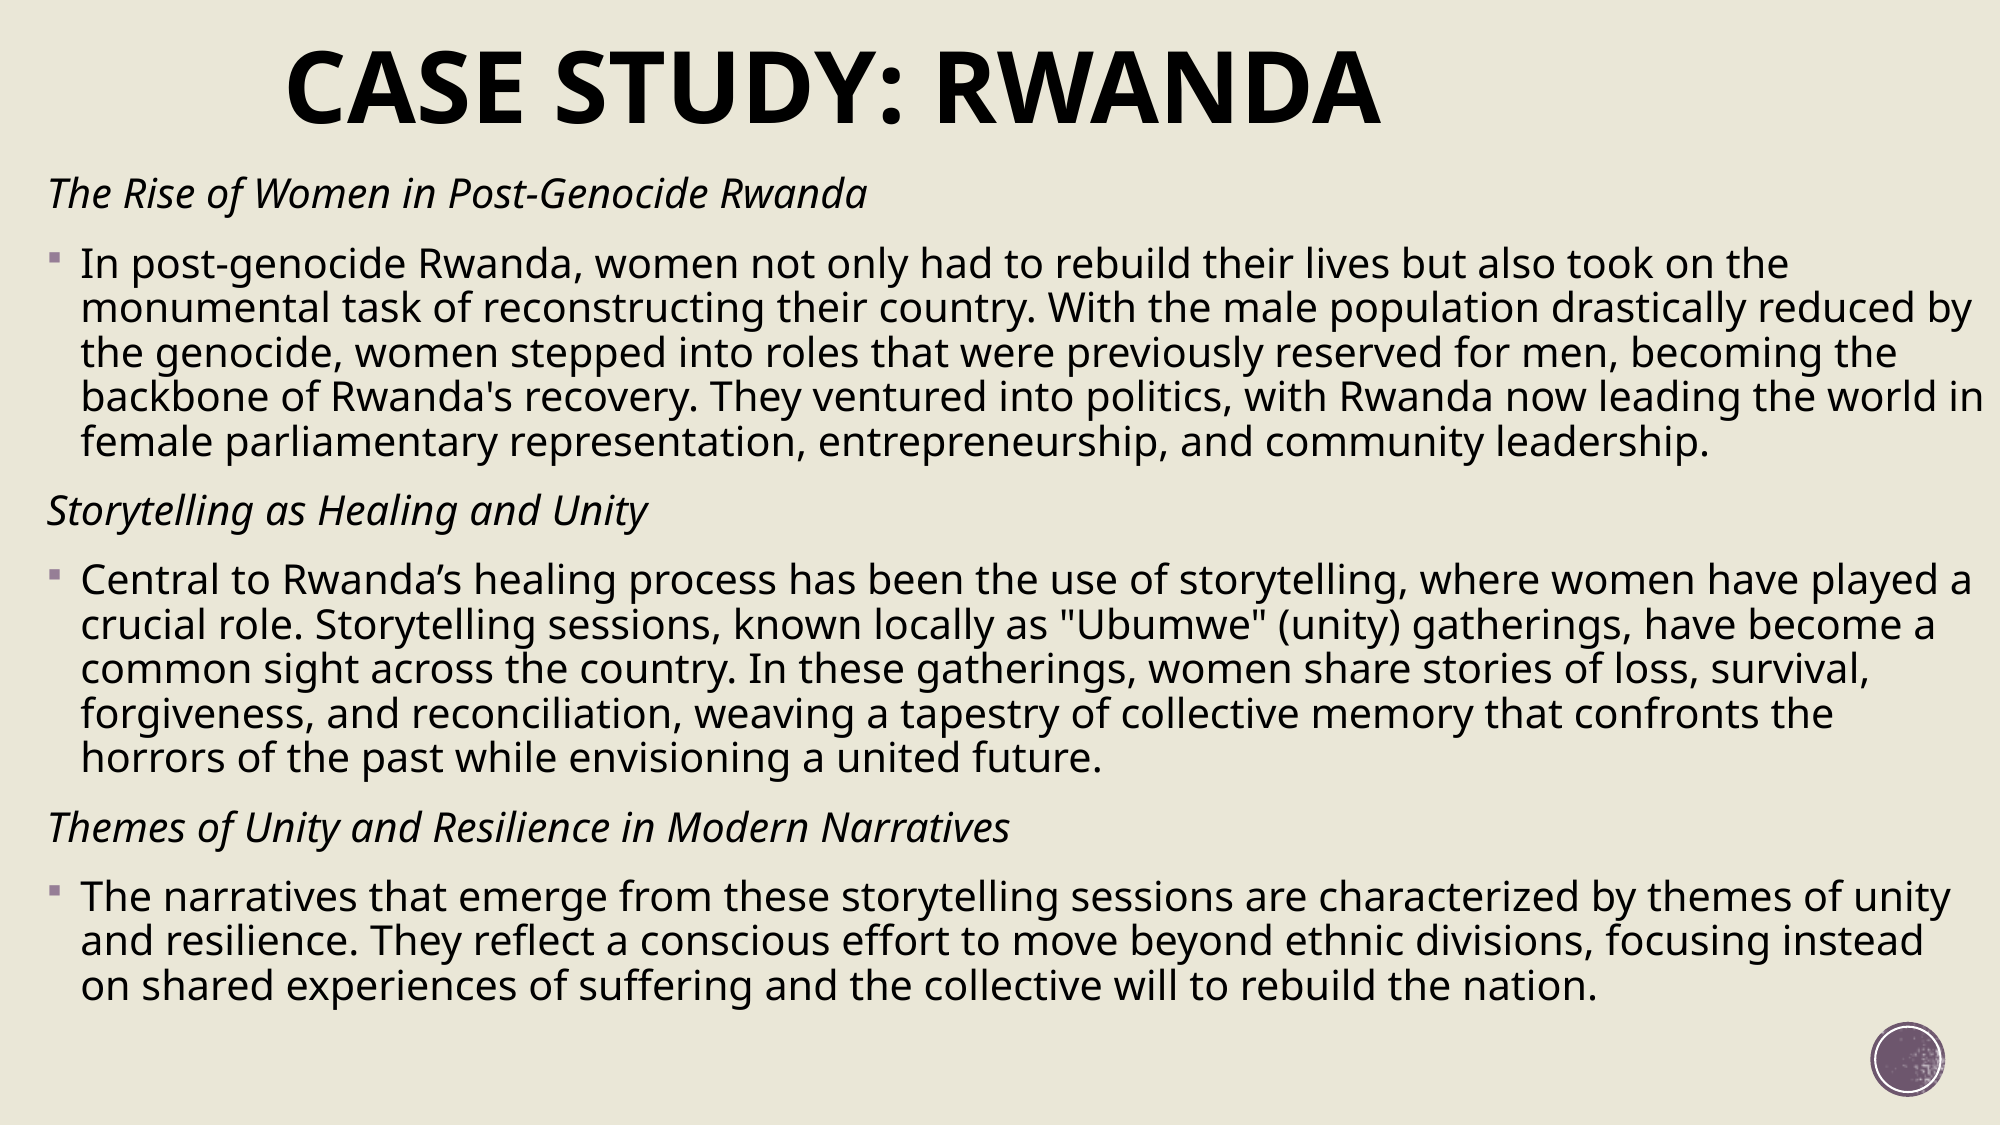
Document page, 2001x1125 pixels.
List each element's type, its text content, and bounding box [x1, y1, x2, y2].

picture [1877, 1028, 1939, 1090]
text_box CASE STUDY: RWANDA [268, 28, 1731, 155]
text_box The Rise of Women in Post-Genocide Rwanda In post-genocide Rwanda, women not only had to rebuild their lives but also took on the monumental task of reconstructing their country. With the male population drastically reduced by the genocide, women stepped into roles that were previously reserved for men, becoming the backbone of Rwanda's recovery. They ventured into politics, with Rwanda now leading the world in female parliamentary representation, entrepreneurship, and community leadership. Storytelling as Healing and Unity Central to Rwanda’s healing process has been the use of storytelling, where women have played a crucial role. Storytelling sessions, known locally as "Ubumwe" (unity) gatherings, have become a common sight across the country. In these gatherings, women share stories of loss, survival, forgiveness, and reconciliation, weaving a tapestry of collective memory that confronts the horrors of the past while envisioning a united future. Themes of Unity and Resilience in Modern Narratives The narratives that emerge from these storytelling sessions are characterized by themes of unity and resilience. They reflect a conscious effort to move beyond ethnic divisions, focusing instead on shared experiences of suffering and the collective will to rebuild the nation. [31, 165, 2000, 1026]
picture [1870, 1026, 1946, 1097]
